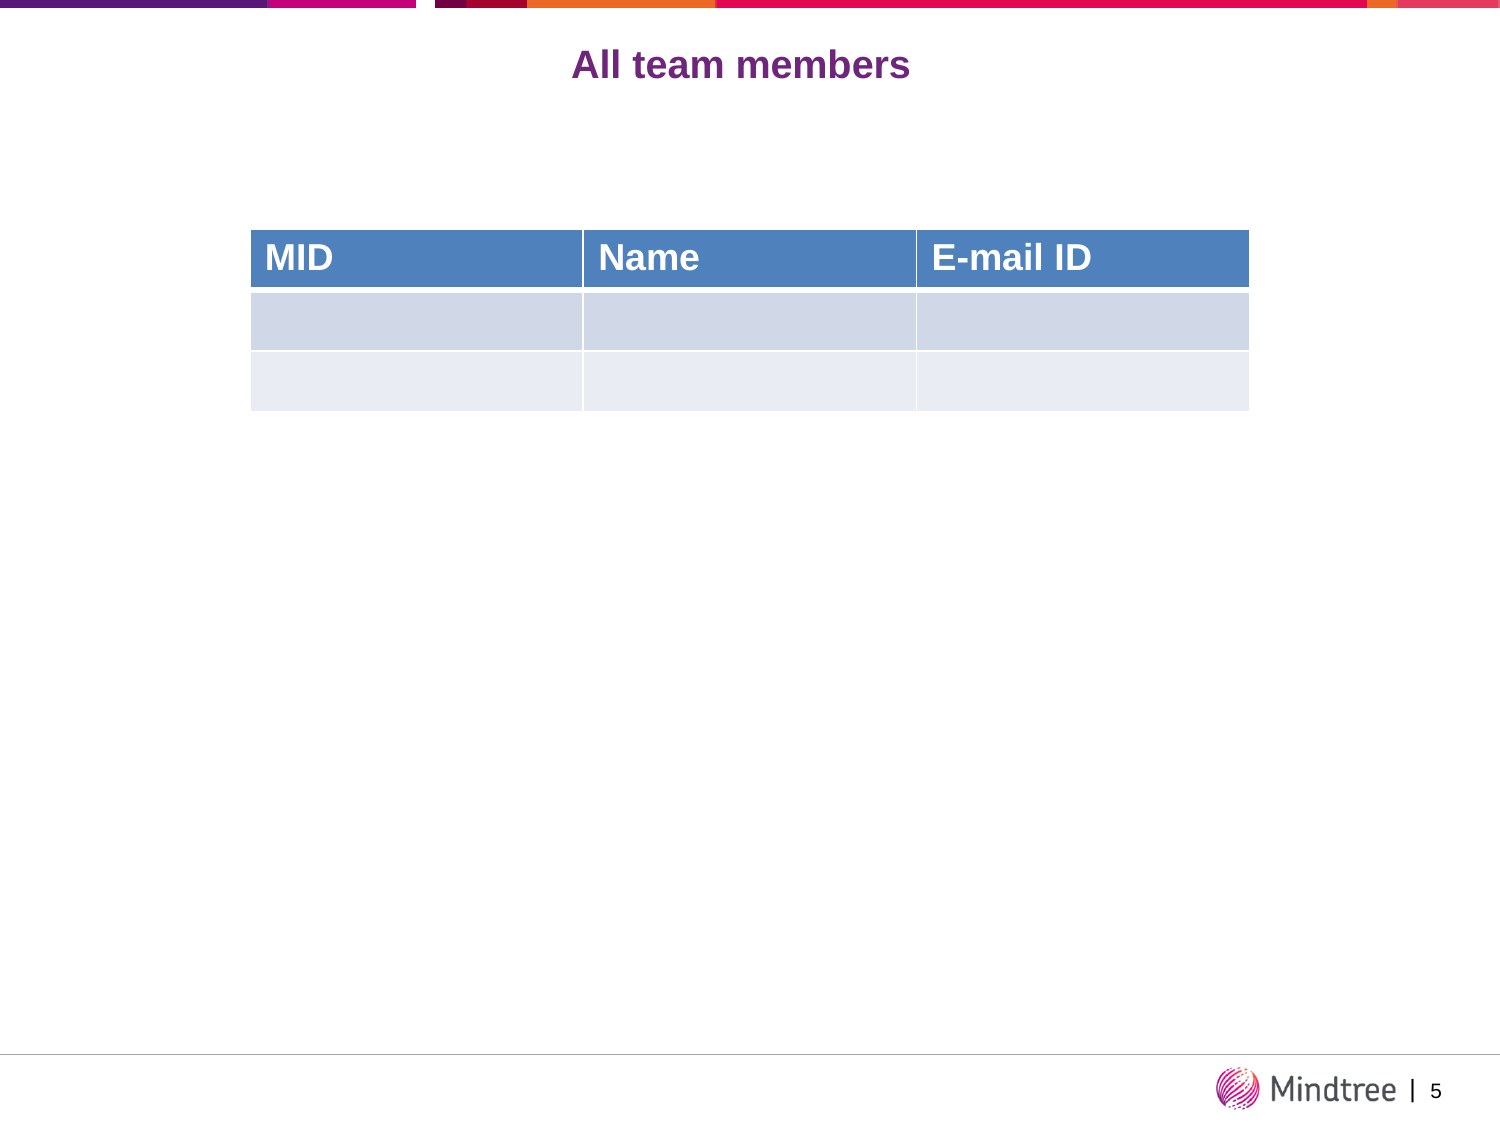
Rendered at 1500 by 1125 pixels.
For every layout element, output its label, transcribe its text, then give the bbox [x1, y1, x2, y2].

table_cell [584, 293, 916, 350]
table_header MID [251, 230, 582, 287]
title All team members [19, 38, 1463, 88]
table_header Name [584, 230, 916, 287]
table_cell [584, 352, 916, 411]
table_cell [917, 293, 1249, 350]
table_cell [917, 352, 1249, 411]
picture [0, 0, 1500, 8]
picture [1215, 1066, 1396, 1110]
table_cell [251, 352, 582, 411]
table_cell [251, 293, 582, 350]
table_header E-mail ID [917, 230, 1249, 287]
